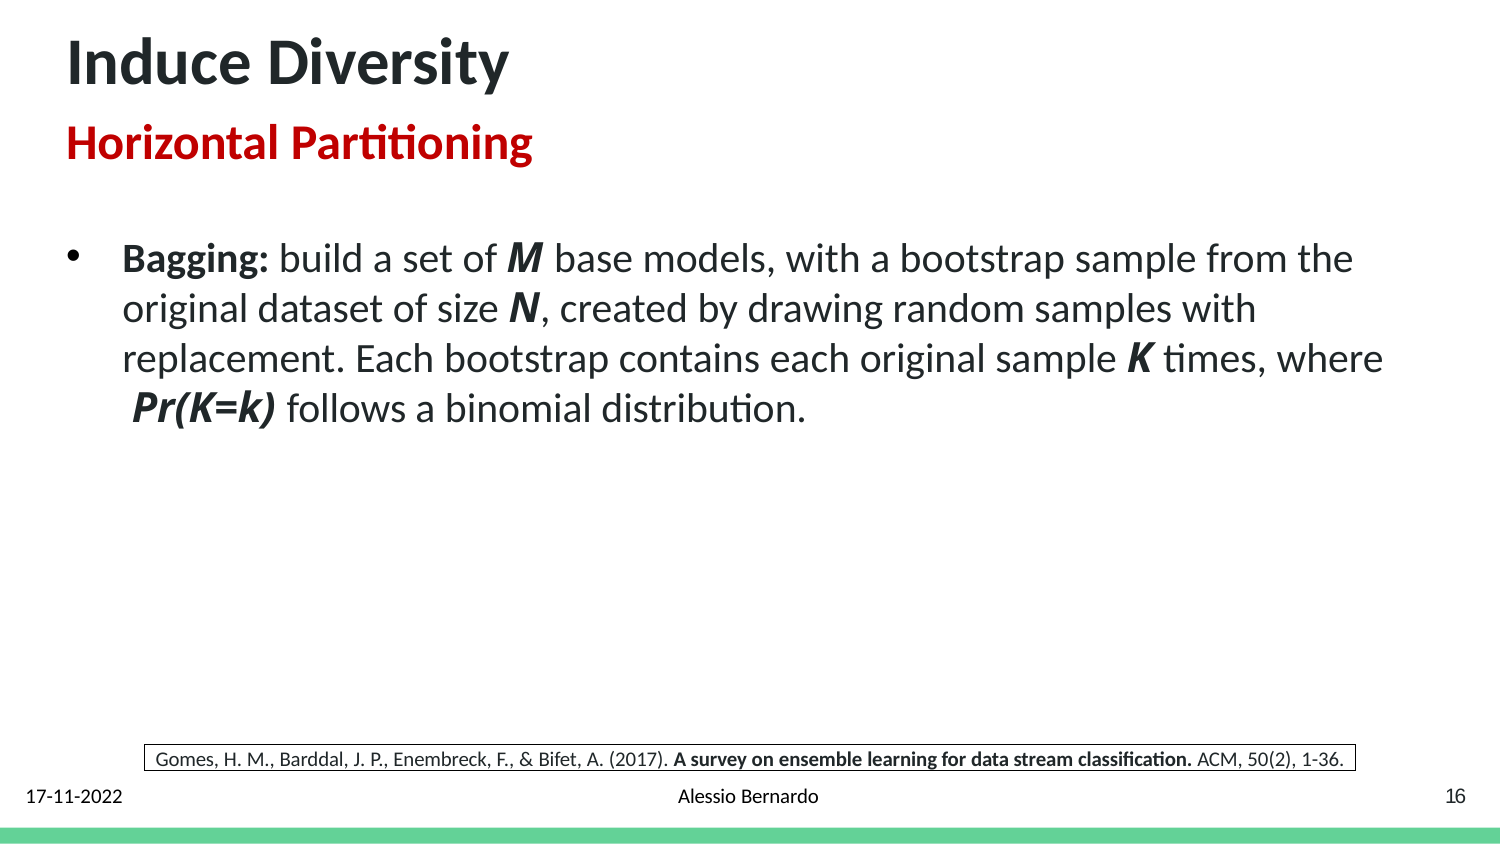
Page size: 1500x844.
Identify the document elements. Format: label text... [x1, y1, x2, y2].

text_box Gomes, H. M., Barddal, J. P., Enembreck, F., & Bifet, A. (2017). A survey on ensemble learning for data stream classification. ACM, 50(2), 1-36. [144, 744, 1356, 771]
text_box Alessio Bernardo [676, 781, 824, 808]
title Induce Diversity Horizontal Partitioning [64, 0, 541, 170]
text_box Bagging: build a set of M base models, with a bootstrap sample from the original dataset of size N, created by drawing random samples with replacement. Each bootstrap contains each original sample K times, where Pr(K=k) follows a binomial distribution. [64, 228, 1390, 431]
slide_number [23, 781, 126, 844]
slide_number 16 [1433, 782, 1474, 844]
